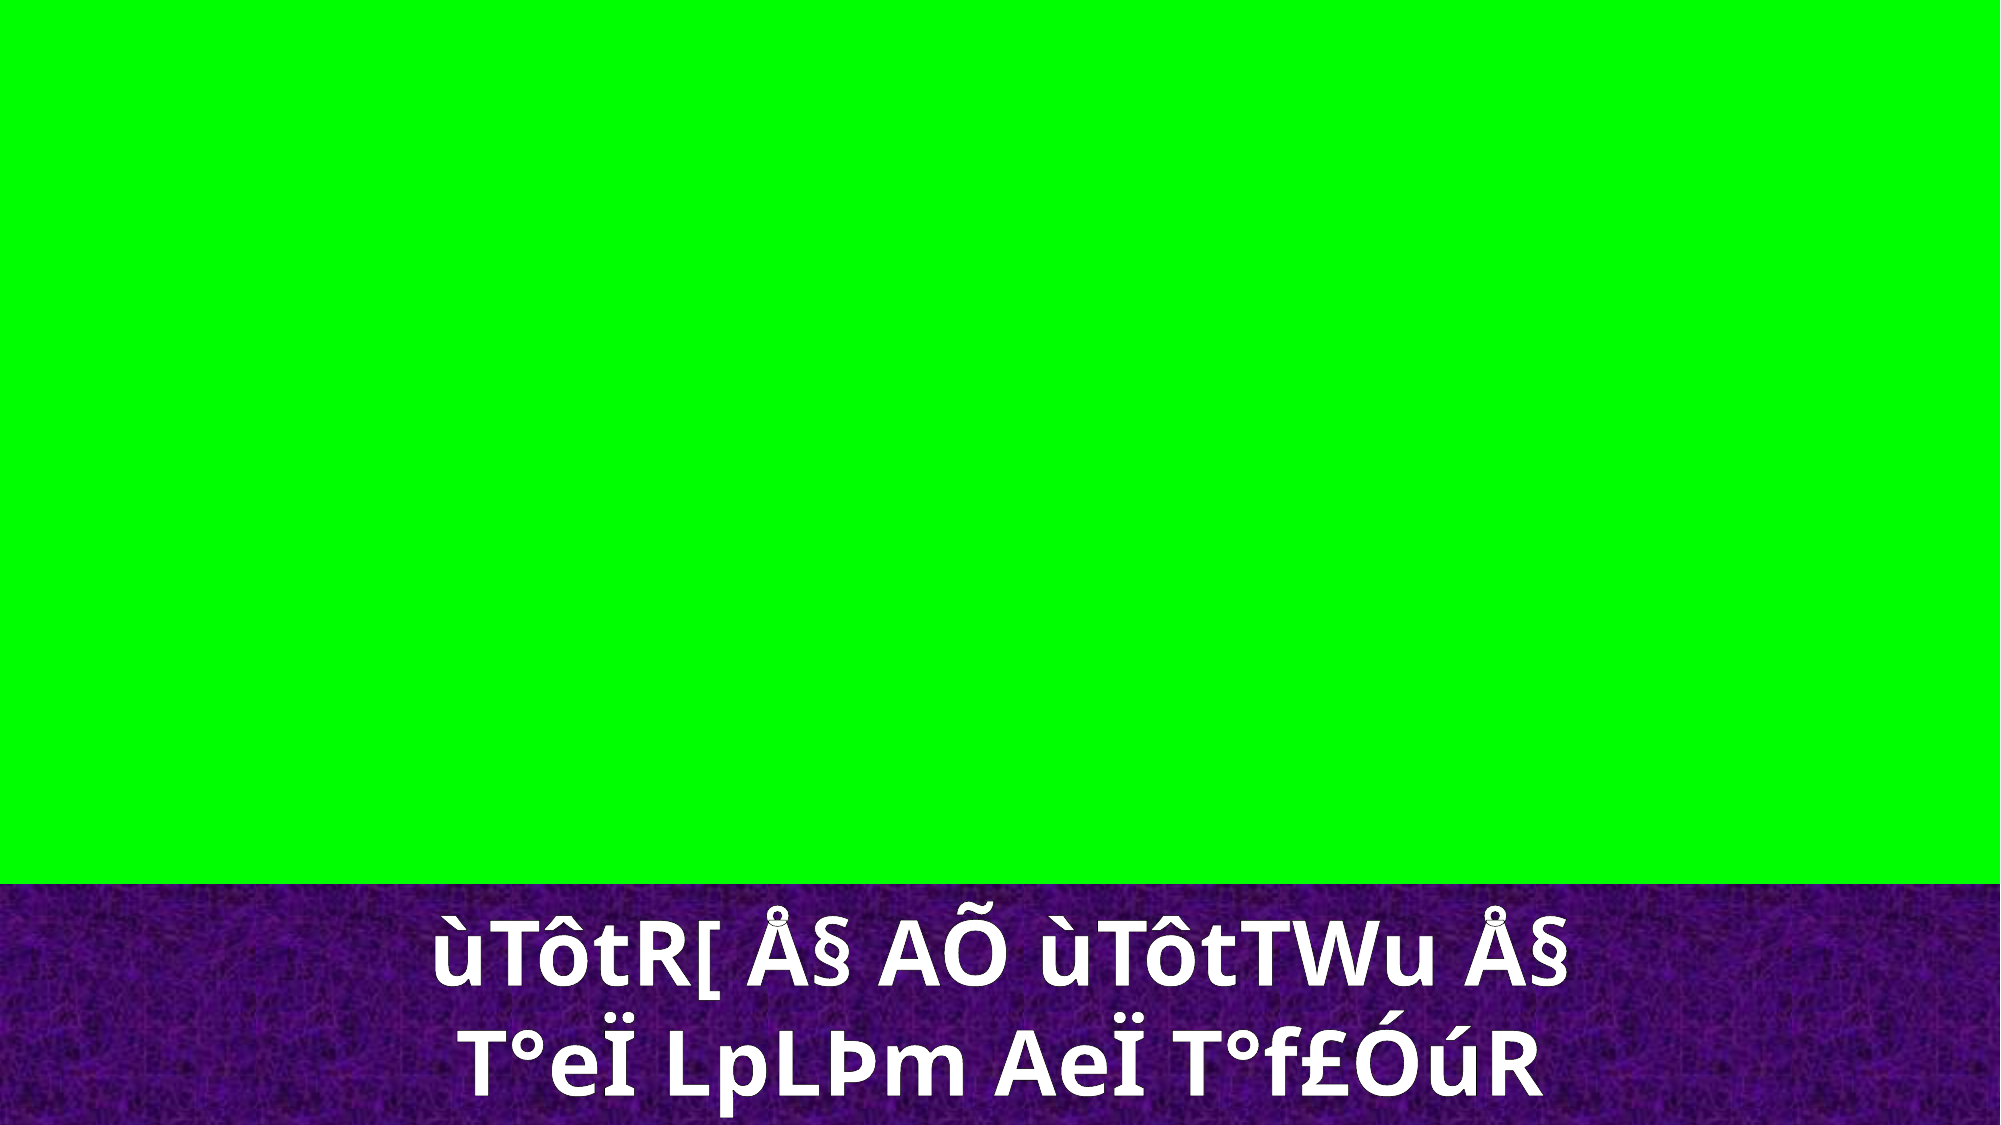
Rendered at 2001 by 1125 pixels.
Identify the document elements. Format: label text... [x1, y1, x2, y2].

text_box ùTôtR[ Å§ AÕ ùTôtTWu Å§ T°eÏ LpLÞm AeÏ T°f£ÓúR [0, 886, 2000, 1122]
